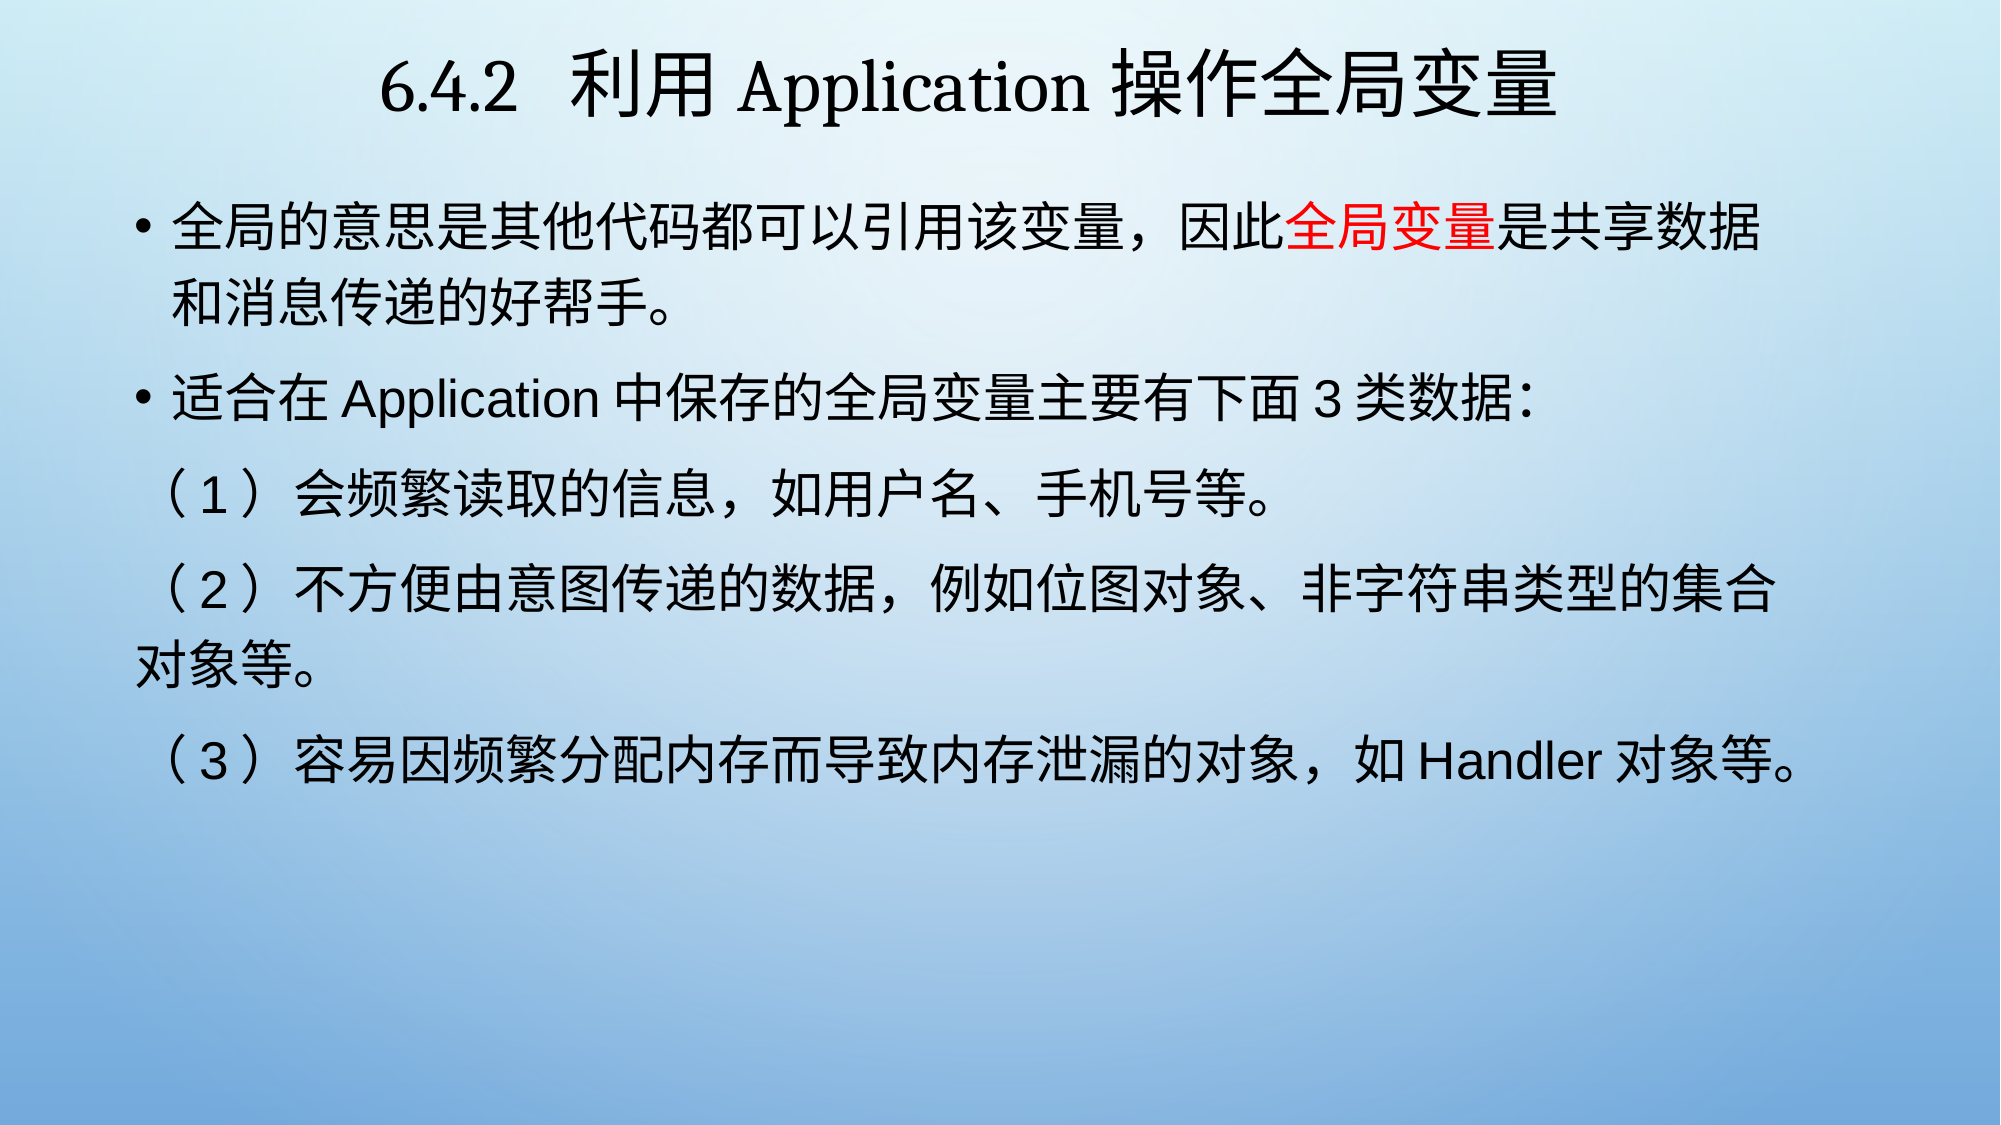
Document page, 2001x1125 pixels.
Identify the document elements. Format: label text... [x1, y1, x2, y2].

title 6.4.4 利用Room简化数据库操作 [0, 0, 2000, 395]
list 全局的意思是其他代码都可以引用该变量，因此全局变量是共享数据和消息传递的好帮手。 适合在Application中保存的全局变量主要有下面3类数据： （1）会频繁读取的信息，如用户名、手机号等。 （2）不方便由意图传递的数据，例如位图对象、非字符串类型的集合对象等。 （3）容易因频繁分配内存而导致内存泄漏的对象，如Handler对象等。 [119, 173, 1820, 859]
title 6.4.2 利用Application操作全局变量 [119, 29, 1820, 146]
